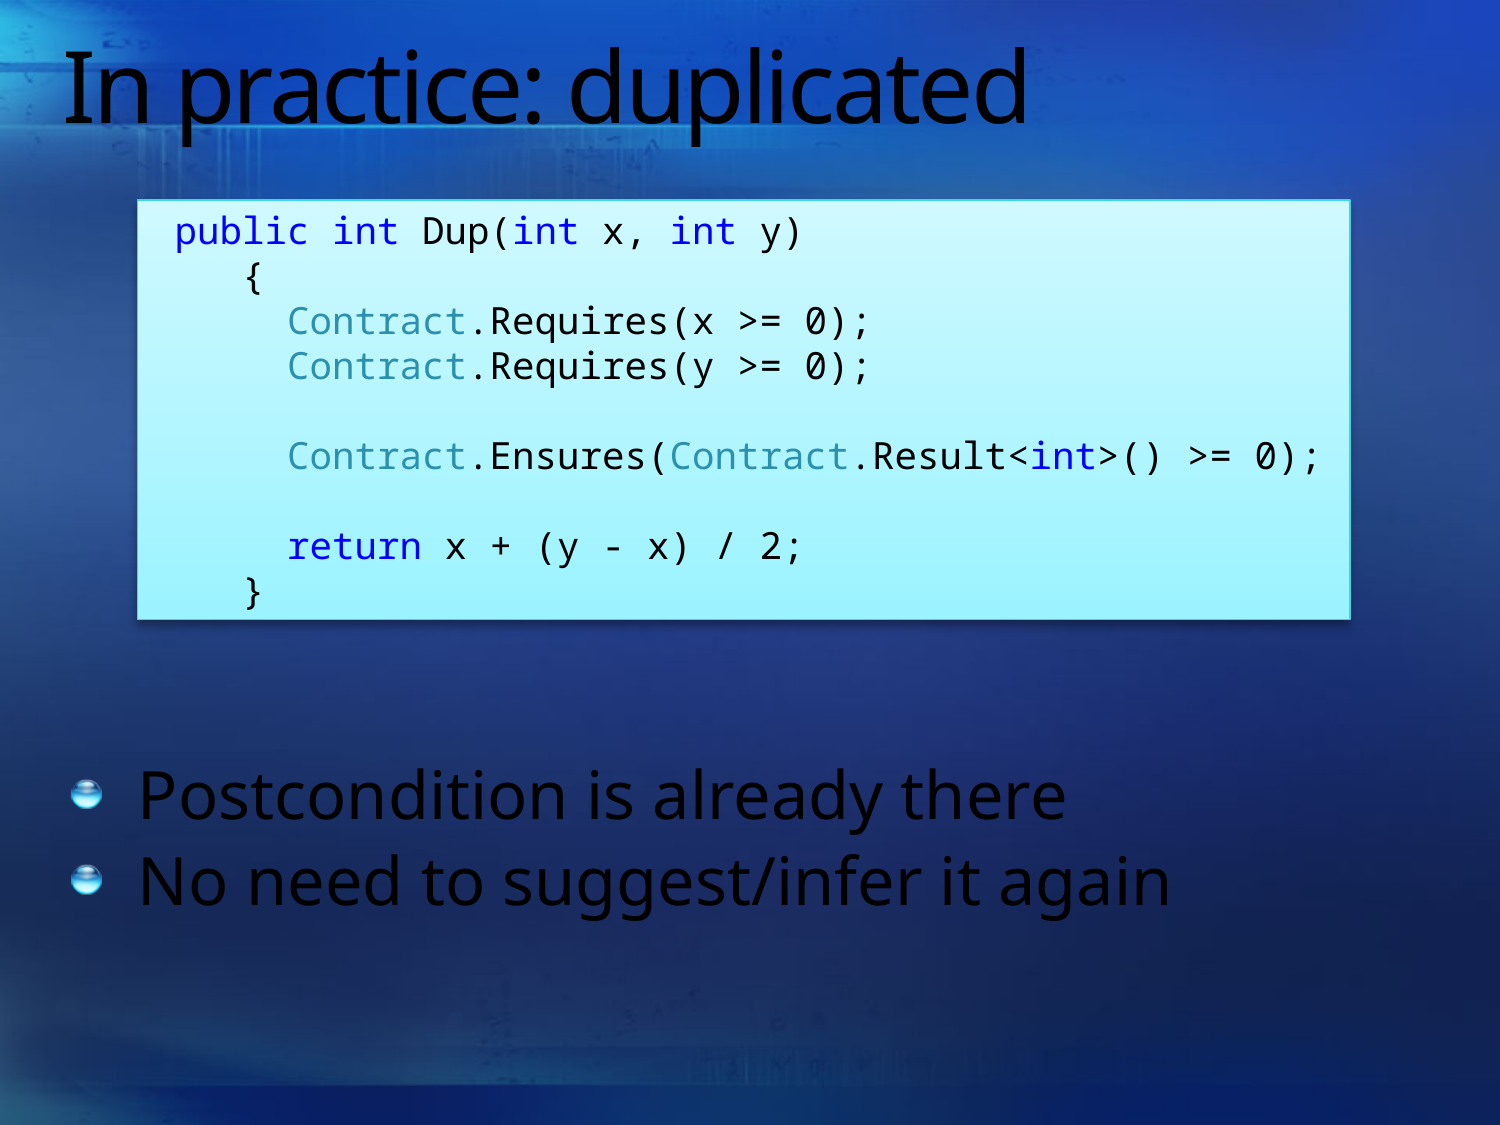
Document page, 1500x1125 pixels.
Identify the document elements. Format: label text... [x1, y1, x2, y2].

picture [0, 0, 1500, 1125]
text_box public int Dup(int x, int y) { Contract.Requires(x >= 0); Contract.Requires(y >= 0); Contract.Ensures(Contract.Result<int>() >= 0); return x + (y - x) / 2; } [137, 199, 1351, 620]
list Postcondition is already there No need to suggest/infer it again [62, 762, 1438, 925]
title In practice: duplicated [62, 37, 1438, 147]
